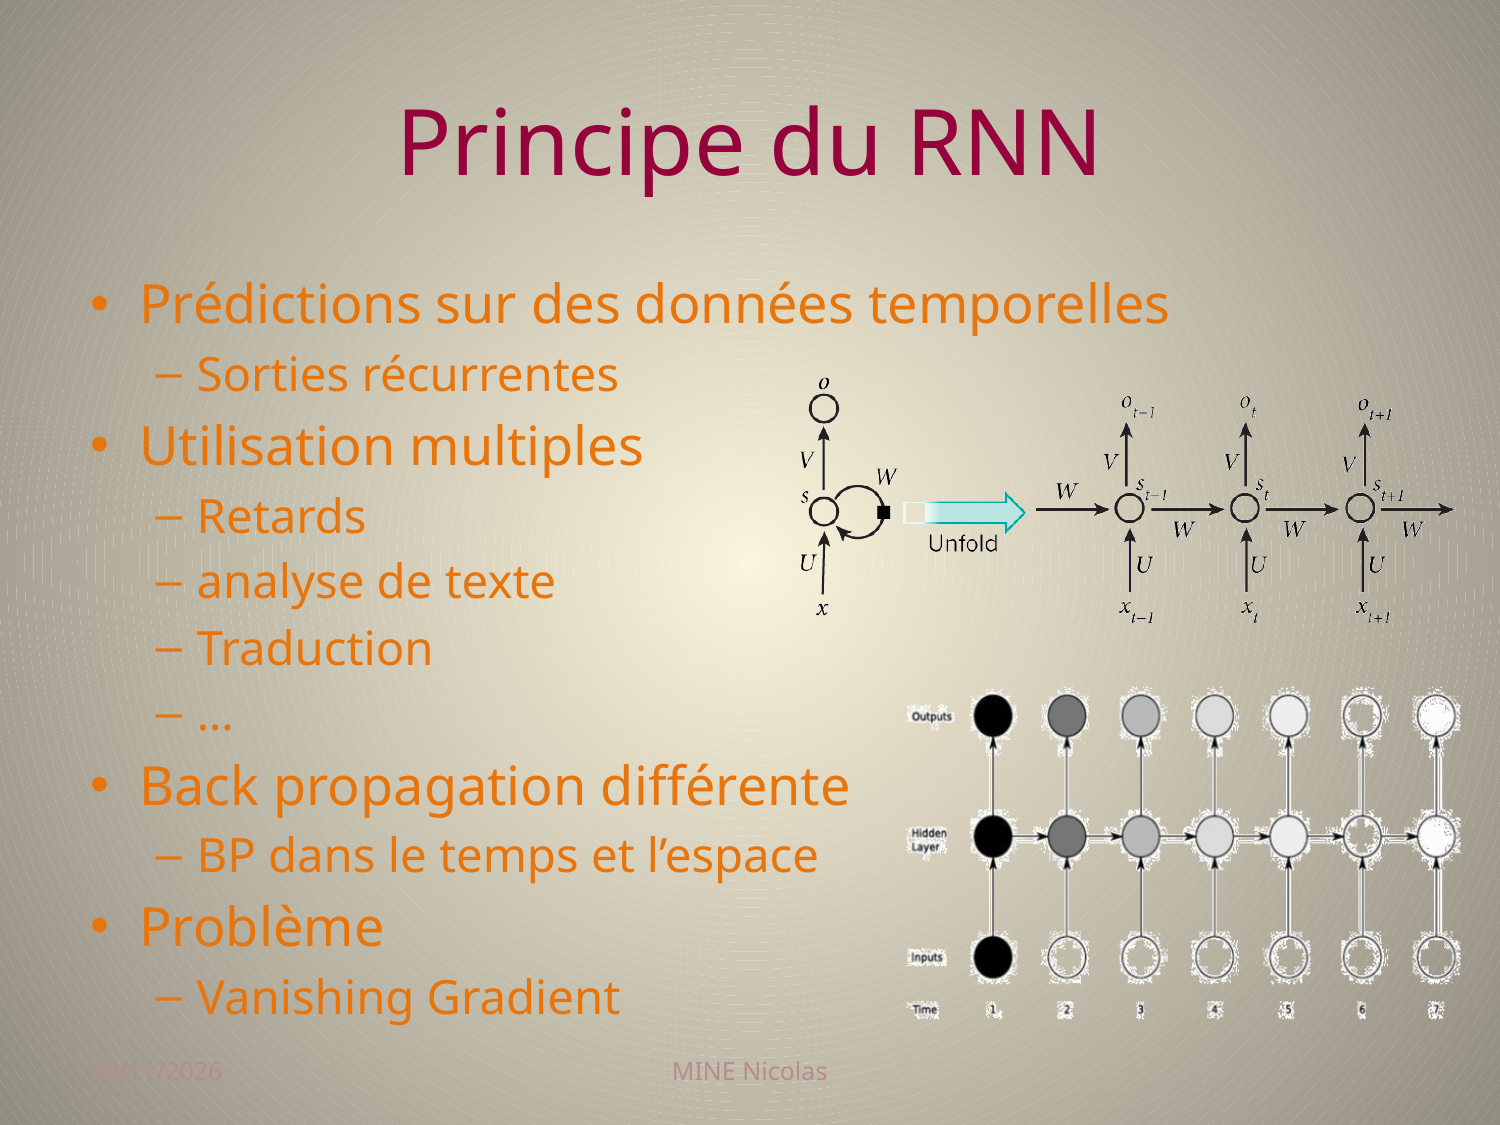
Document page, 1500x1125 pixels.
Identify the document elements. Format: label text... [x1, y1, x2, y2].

list Prédictions sur des données temporelles Sorties récurrentes Utilisation multiples Retards analyse de texte Traduction … Back propagation différente BP dans le temps et l’espace Problème Vanishing Gradient [75, 262, 1425, 1035]
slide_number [75, 1042, 425, 1103]
footer MINE Nicolas [512, 1042, 988, 1103]
title Principe du RNN [75, 45, 1425, 233]
picture [785, 361, 1459, 633]
picture [891, 680, 1482, 1035]
